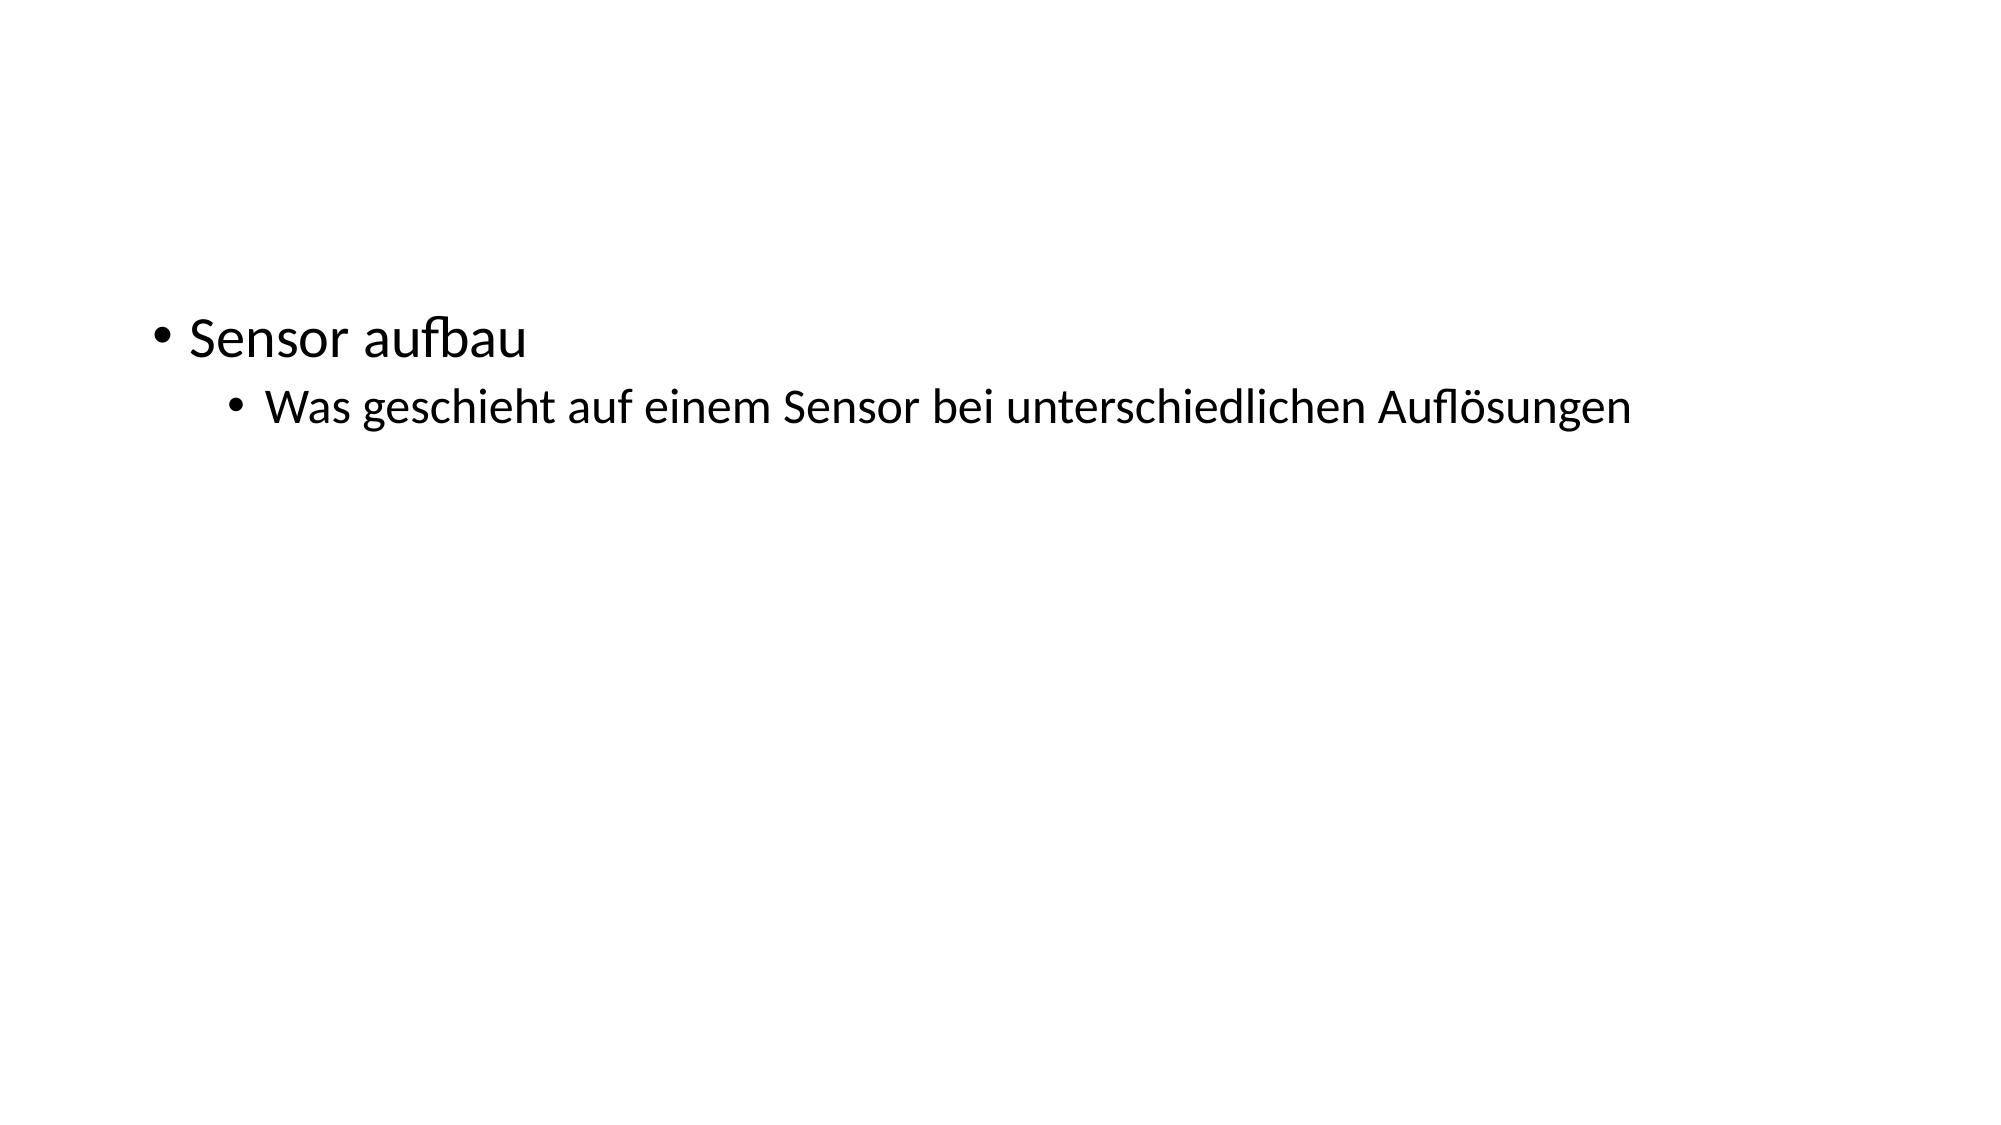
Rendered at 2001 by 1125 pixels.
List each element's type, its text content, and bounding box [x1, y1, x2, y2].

list Sensor aufbau Was geschieht auf einem Sensor bei unterschiedlichen Auflösungen [137, 299, 1863, 1014]
